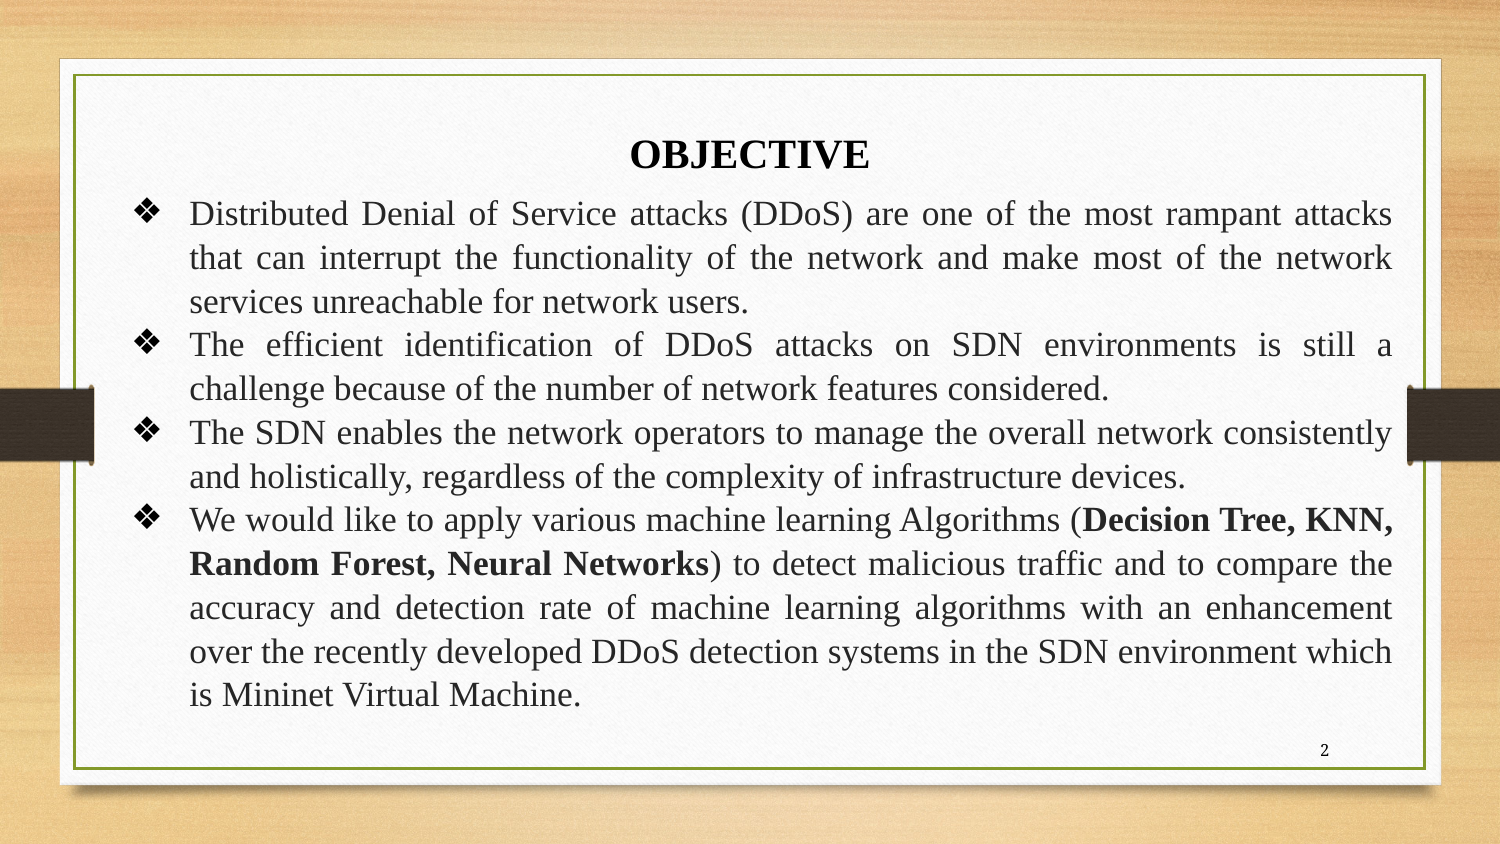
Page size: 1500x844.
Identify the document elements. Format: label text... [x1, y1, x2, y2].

picture [0, 0, 1500, 844]
slide_number ‹#› [1273, 734, 1341, 769]
title OBJECTIVE [159, 75, 1341, 183]
list Distributed Denial of Service attacks (DDoS) are one of the most rampant attacks that can interrupt the functionality of the network and make most of the network services unreachable for network users. The efficient identification of DDoS attacks on SDN environments is still a challenge because of the number of network features considered. The SDN enables the network operators to manage the overall network consistently and holistically, regardless of the complexity of infrastructure devices. We would like to apply various machine learning Algorithms (Decision Tree, KNN, Random Forest, Neural Networks) to detect malicious traffic and to compare the accuracy and detection rate of machine learning algorithms with an enhancement over the recently developed DDoS detection systems in the SDN environment which is Mininet Virtual Machine. [103, 183, 1405, 771]
